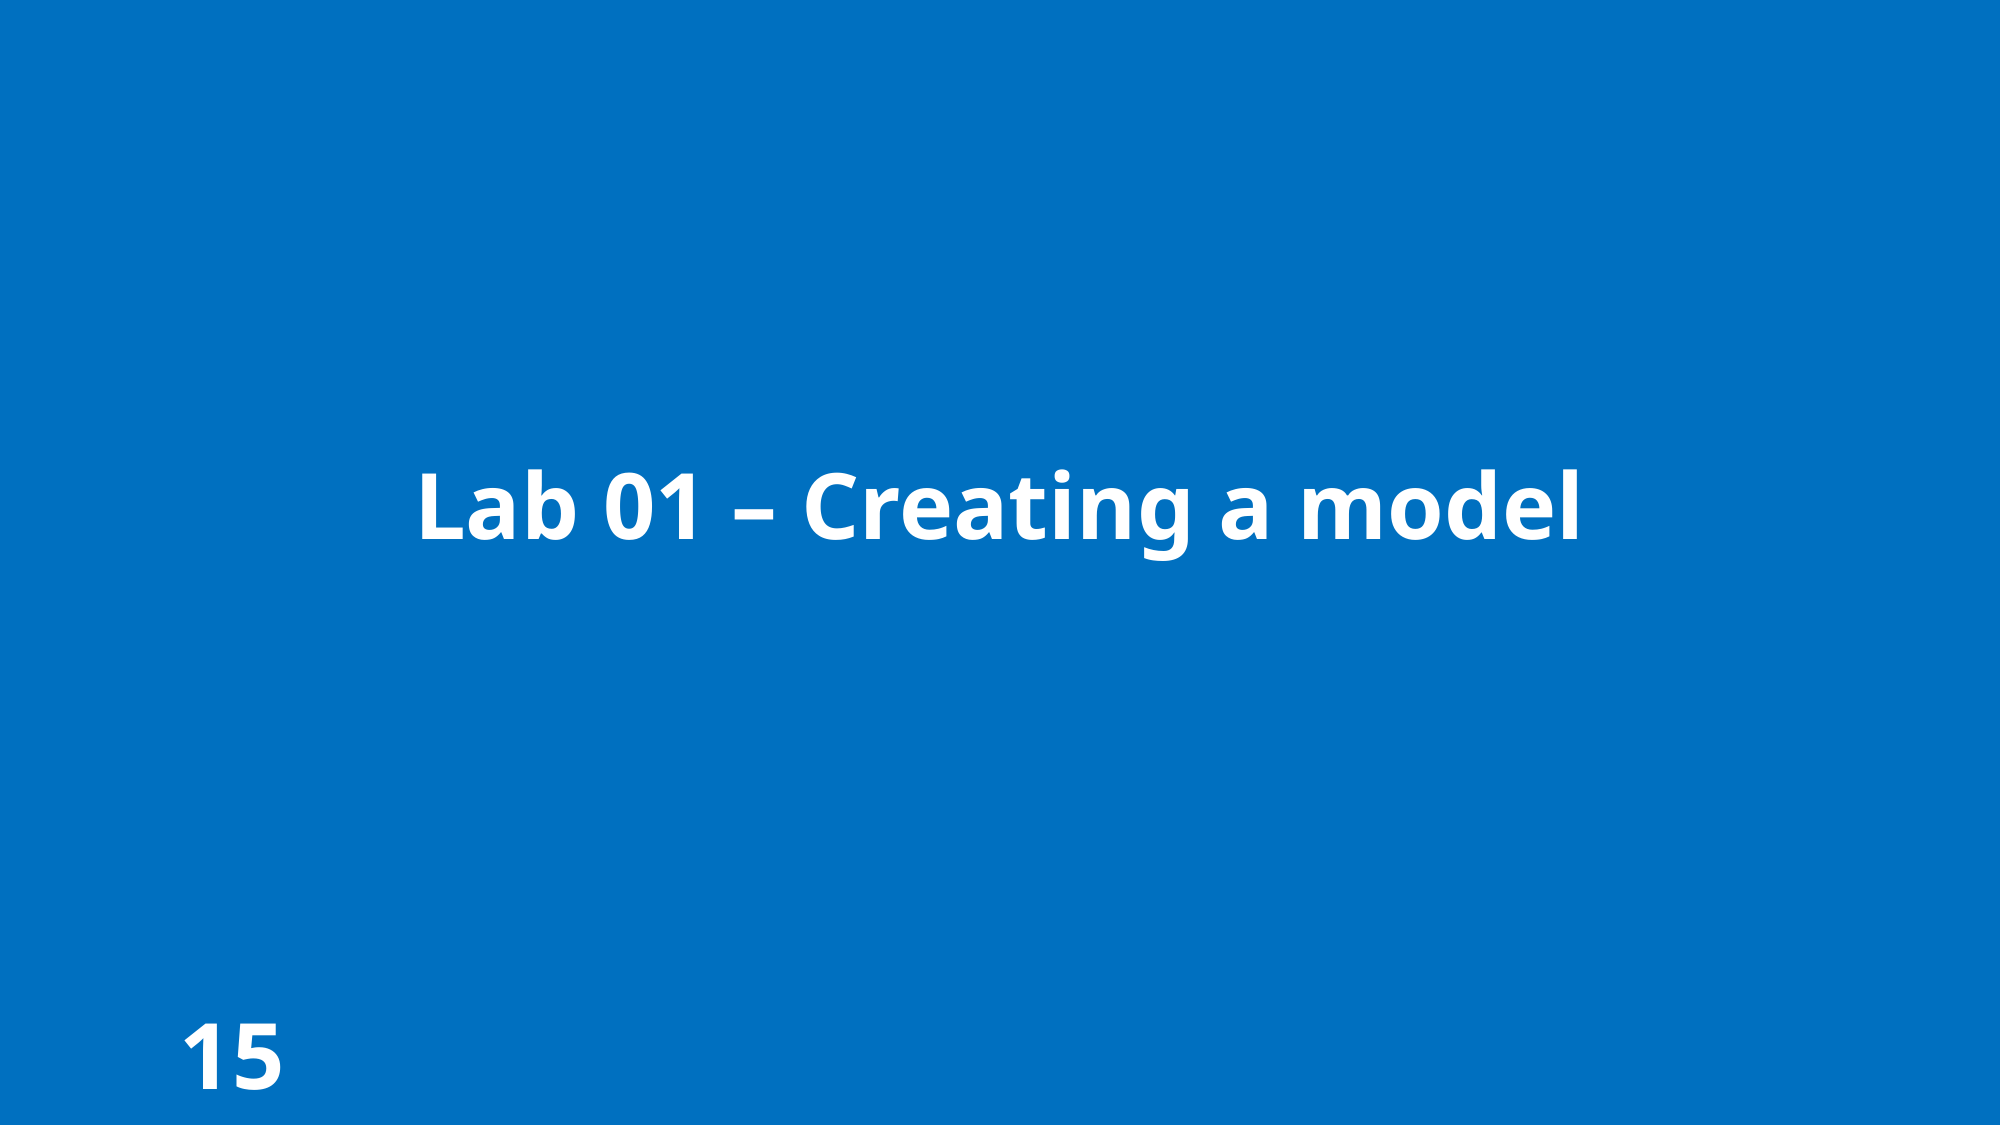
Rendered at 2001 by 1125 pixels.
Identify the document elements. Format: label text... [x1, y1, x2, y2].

text_box Lab 01 – Creating a model [42, 441, 1957, 566]
text_box 15 minutes [0, 991, 483, 1125]
